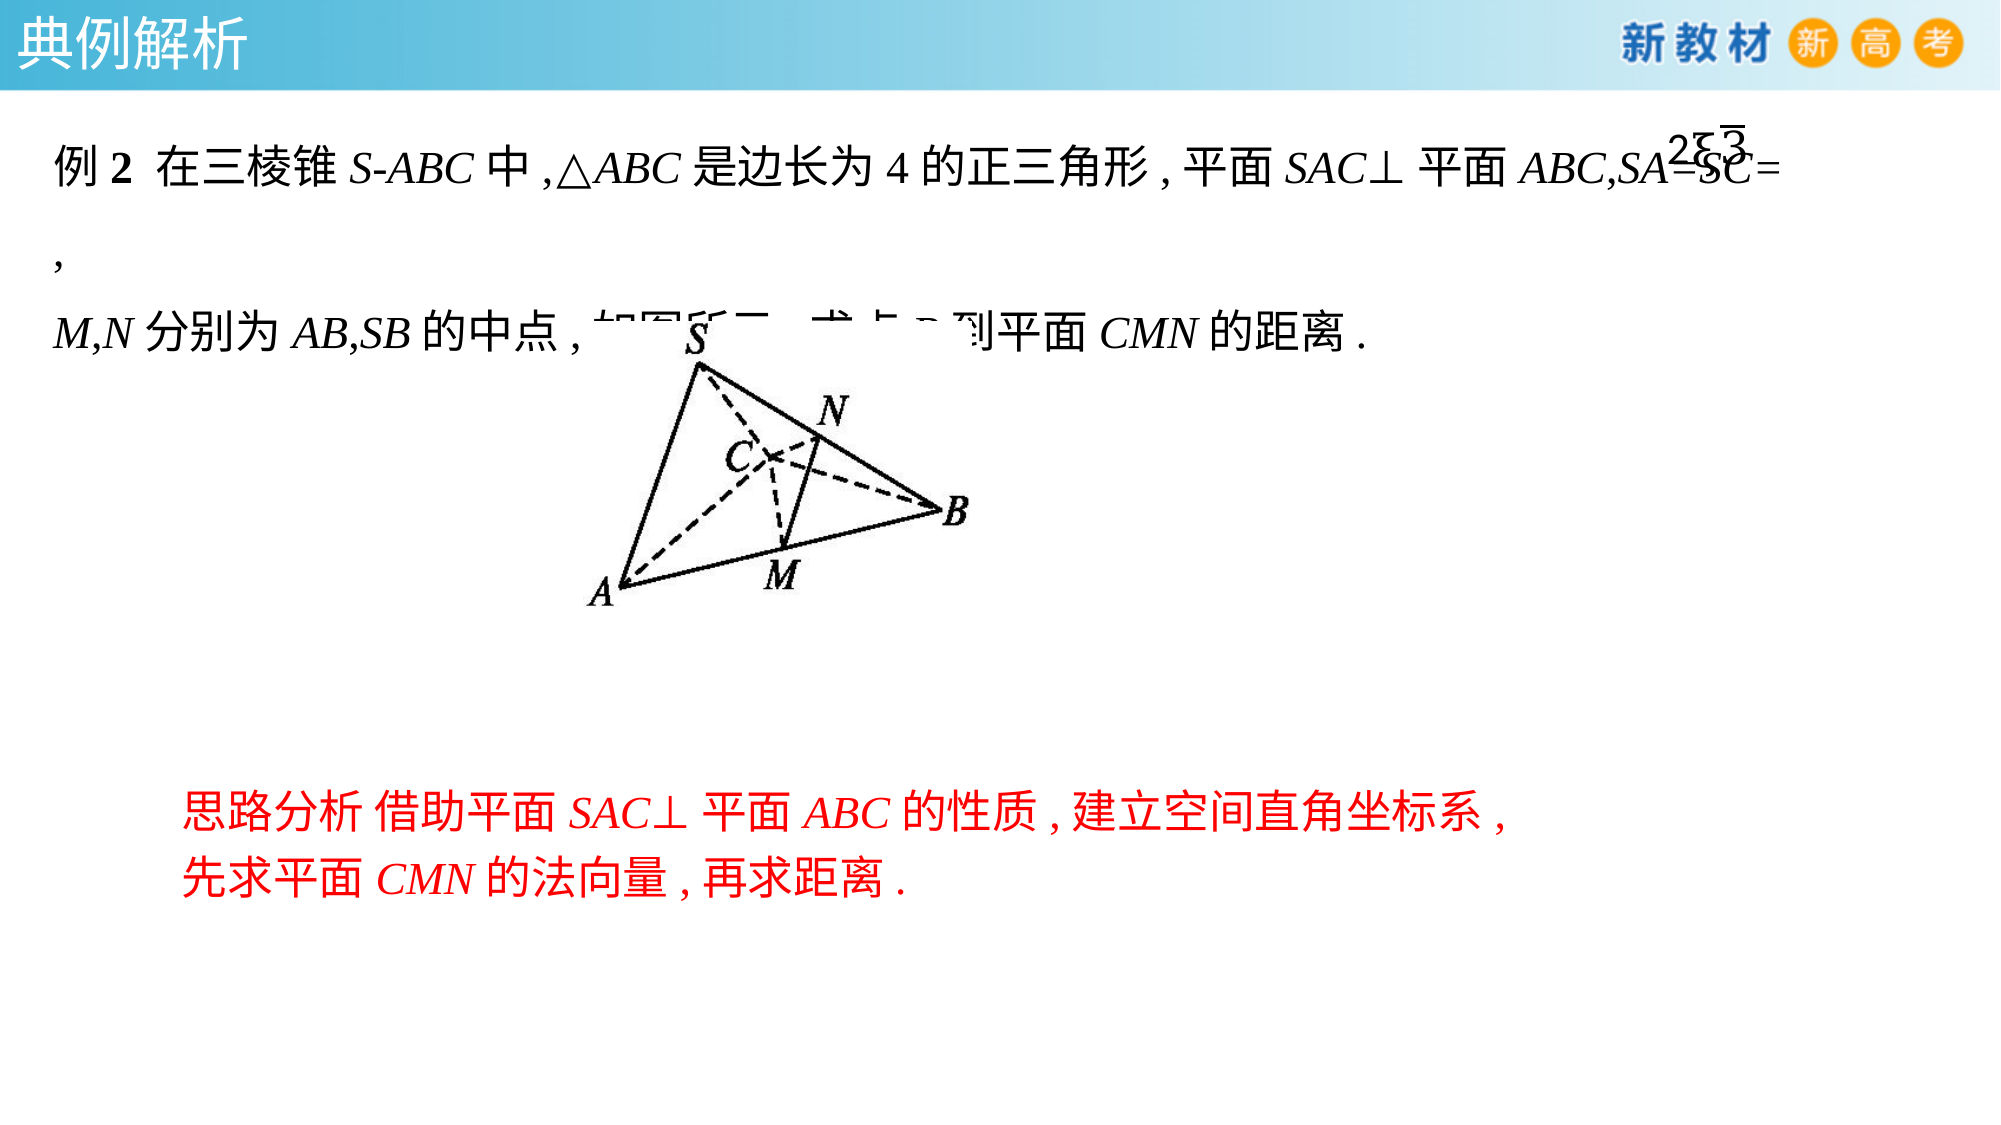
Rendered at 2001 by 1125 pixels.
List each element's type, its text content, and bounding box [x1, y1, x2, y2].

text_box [1666, 116, 1836, 179]
text_box 思路分析 借助平面SAC⊥平面ABC的性质,建立空间直角坐标系,先求平面CMN的法向量,再求距离. [166, 764, 1501, 912]
text_box 典例解析 [1, 0, 265, 85]
picture [0, 0, 2001, 1125]
text_box 例2 在三棱锥S-ABC中,△ABC是边长为4的正三角形,平面SAC⊥平面ABC,SA=SC= , M,N分别为AB,SB的中点,如图所示.求点B到平面CMN的距离. [38, 103, 1906, 366]
